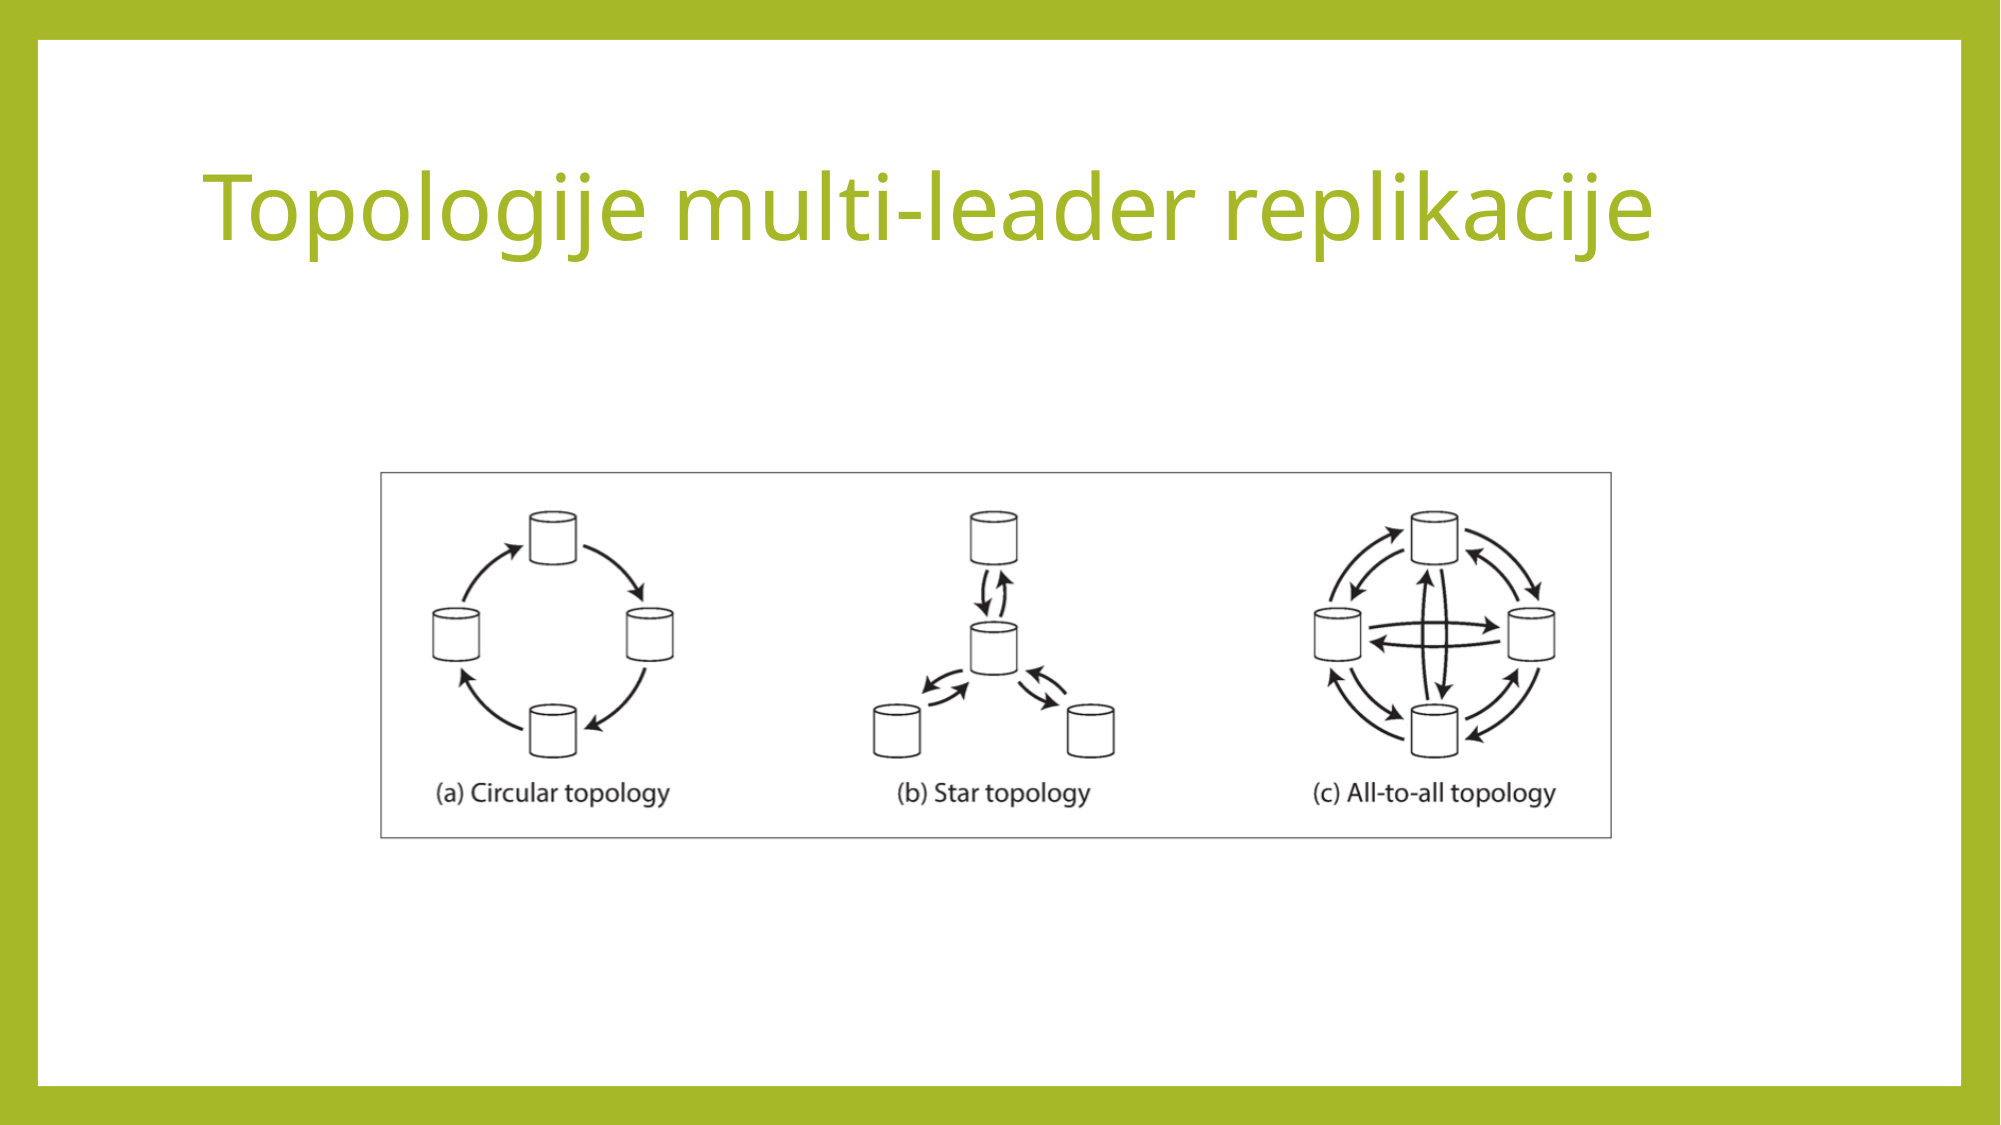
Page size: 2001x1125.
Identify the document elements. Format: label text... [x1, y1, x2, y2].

title Topologije multi-leader replikacije [187, 99, 1808, 323]
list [362, 456, 1633, 850]
